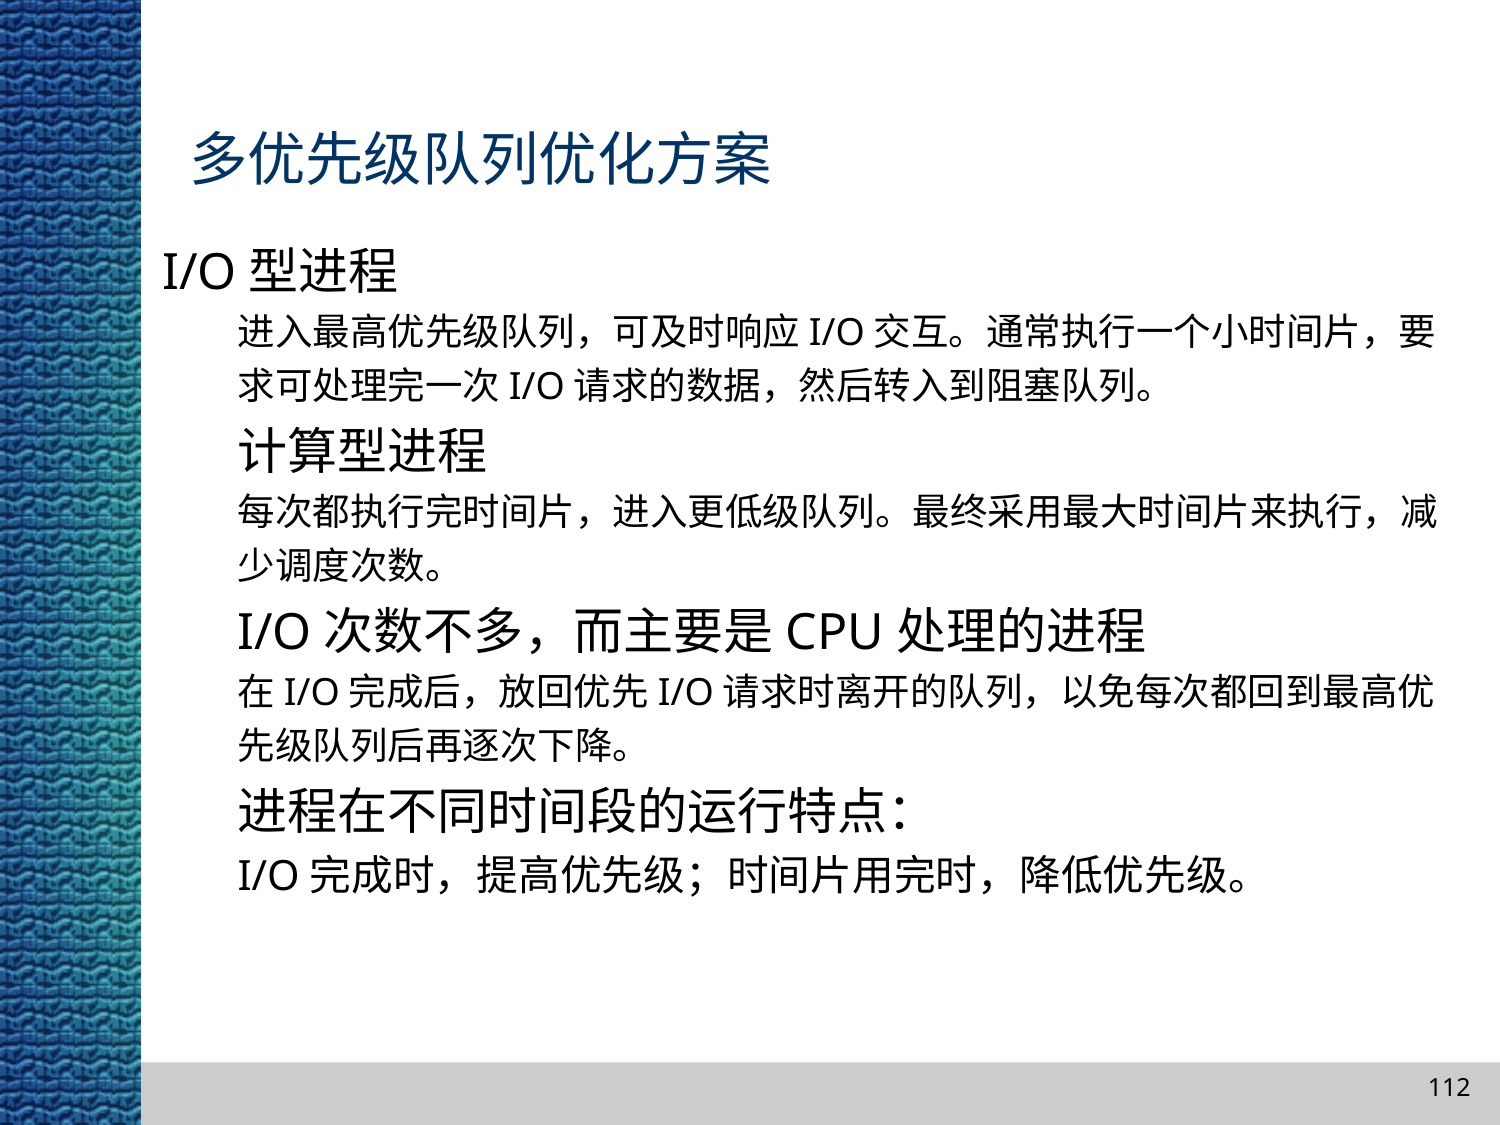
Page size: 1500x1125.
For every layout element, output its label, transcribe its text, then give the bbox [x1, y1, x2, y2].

picture [0, 0, 141, 1125]
text_box I/O型进程 进入最高优先级队列，可及时响应I/O交互。通常执行一个小时间片，要求可处理完一次I/O请求的数据，然后转入到阻塞队列。 计算型进程 每次都执行完时间片，进入更低级队列。最终采用最大时间片来执行，减少调度次数。 I/O次数不多，而主要是CPU处理的进程 在I/O完成后，放回优先I/O请求时离开的队列，以免每次都回到最高优先级队列后再逐次下降。 进程在不同时间段的运行特点： I/O完成时，提高优先级；时间片用完时，降低优先级。 [147, 220, 1463, 1000]
text_box 112 [1404, 1064, 1486, 1125]
text_box 多优先级队列优化方案 [147, 90, 1350, 220]
